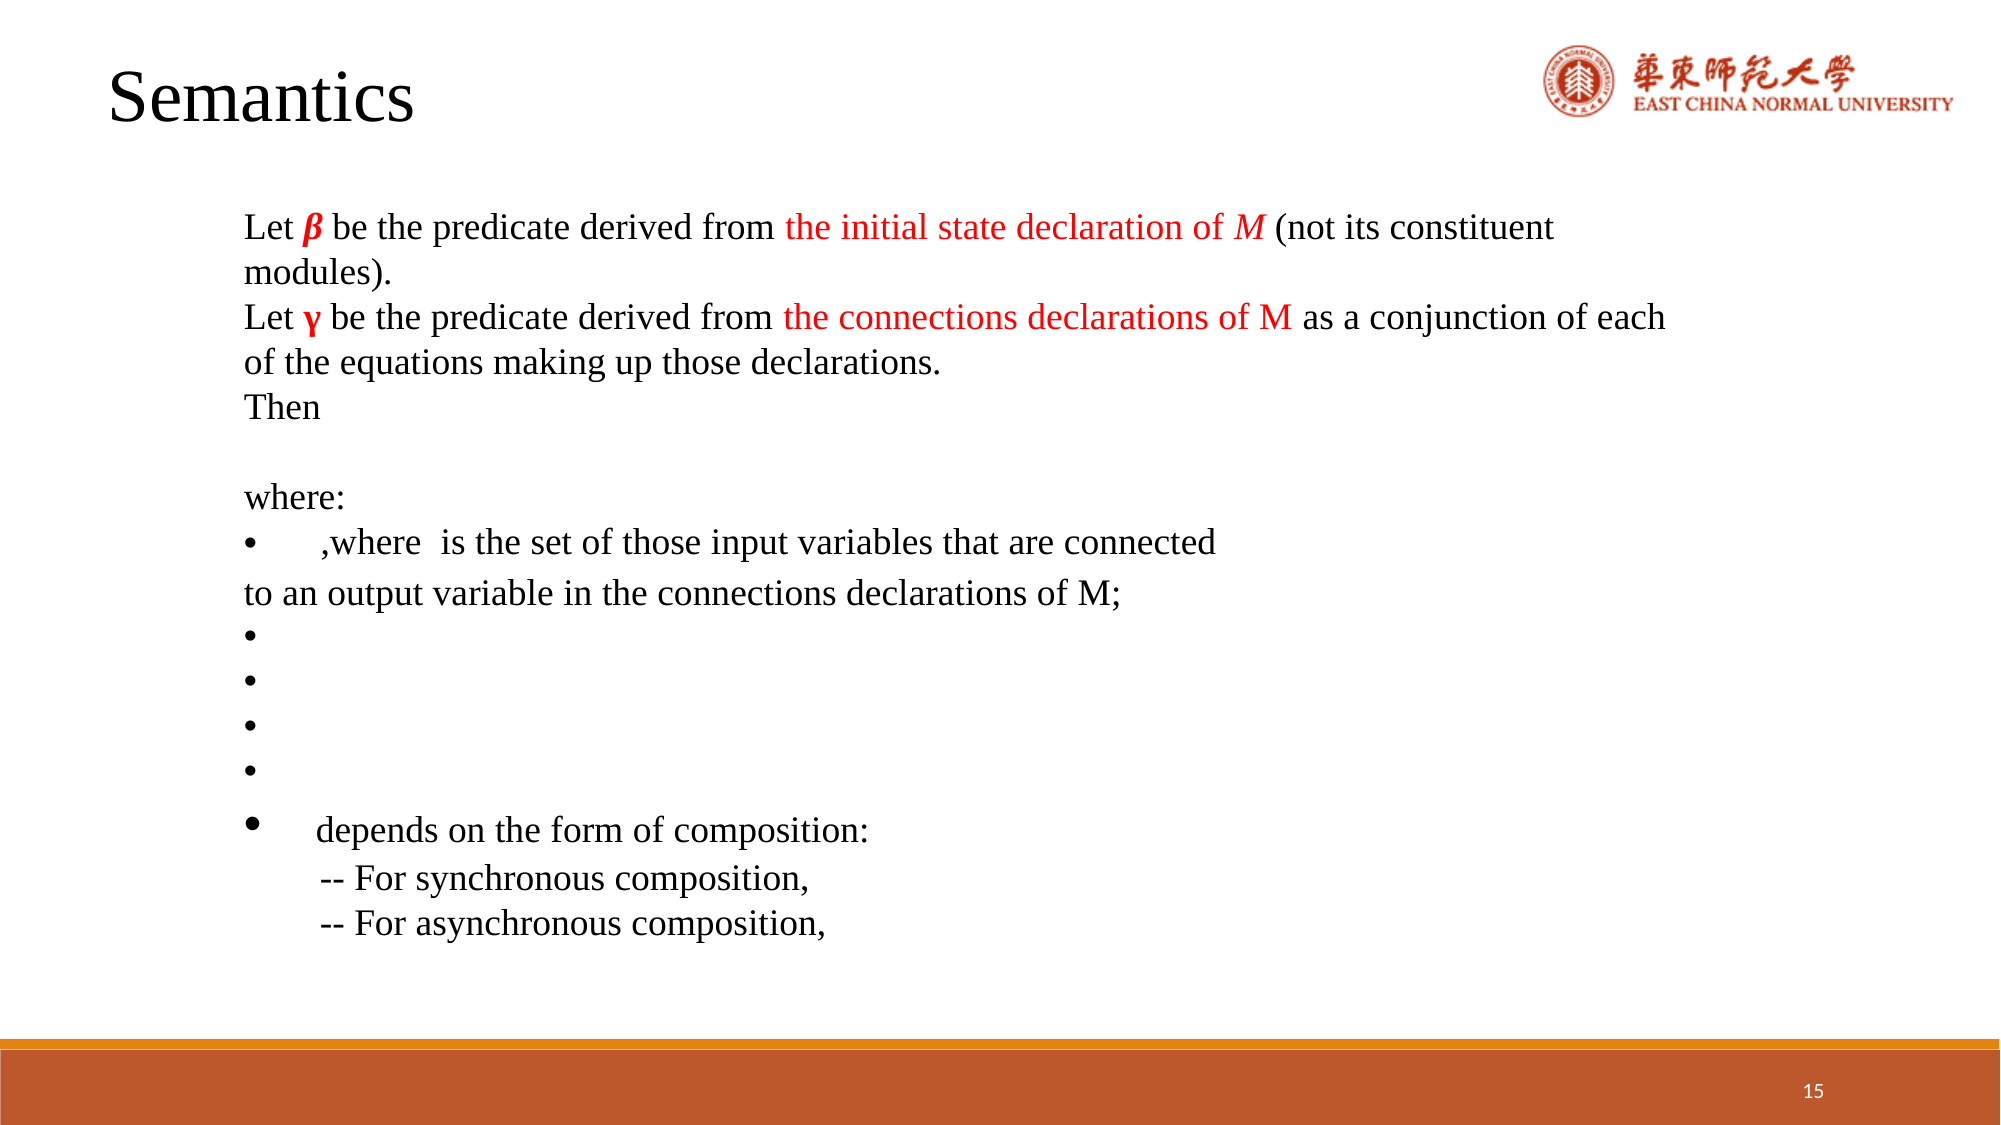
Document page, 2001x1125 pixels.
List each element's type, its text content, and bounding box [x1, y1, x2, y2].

slide_number 15 [1624, 1059, 1840, 1120]
picture [1539, 41, 1958, 122]
text_box Semantics [93, 39, 1362, 145]
